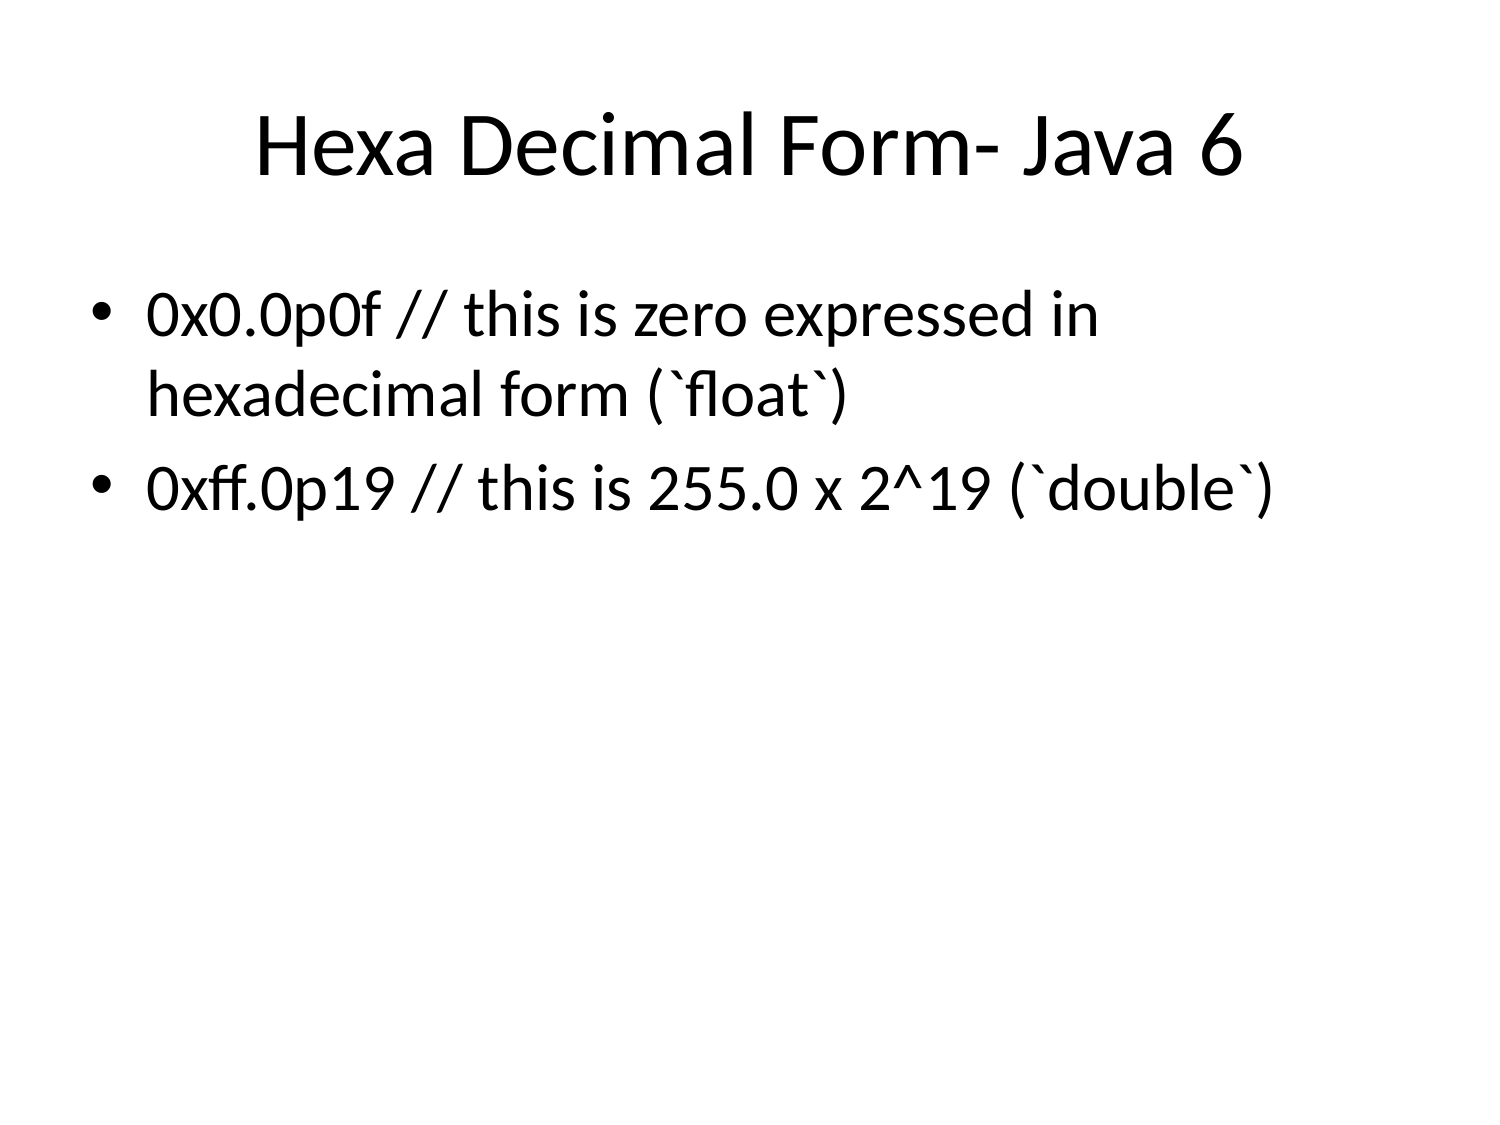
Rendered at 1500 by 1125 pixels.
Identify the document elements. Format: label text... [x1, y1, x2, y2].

title Hexa Decimal Form- Java 6 [75, 45, 1425, 233]
list 0x0.0p0f // this is zero expressed in hexadecimal form (`float`) 0xff.0p19 // this is 255.0 x 2^19 (`double`) [75, 262, 1425, 1005]
